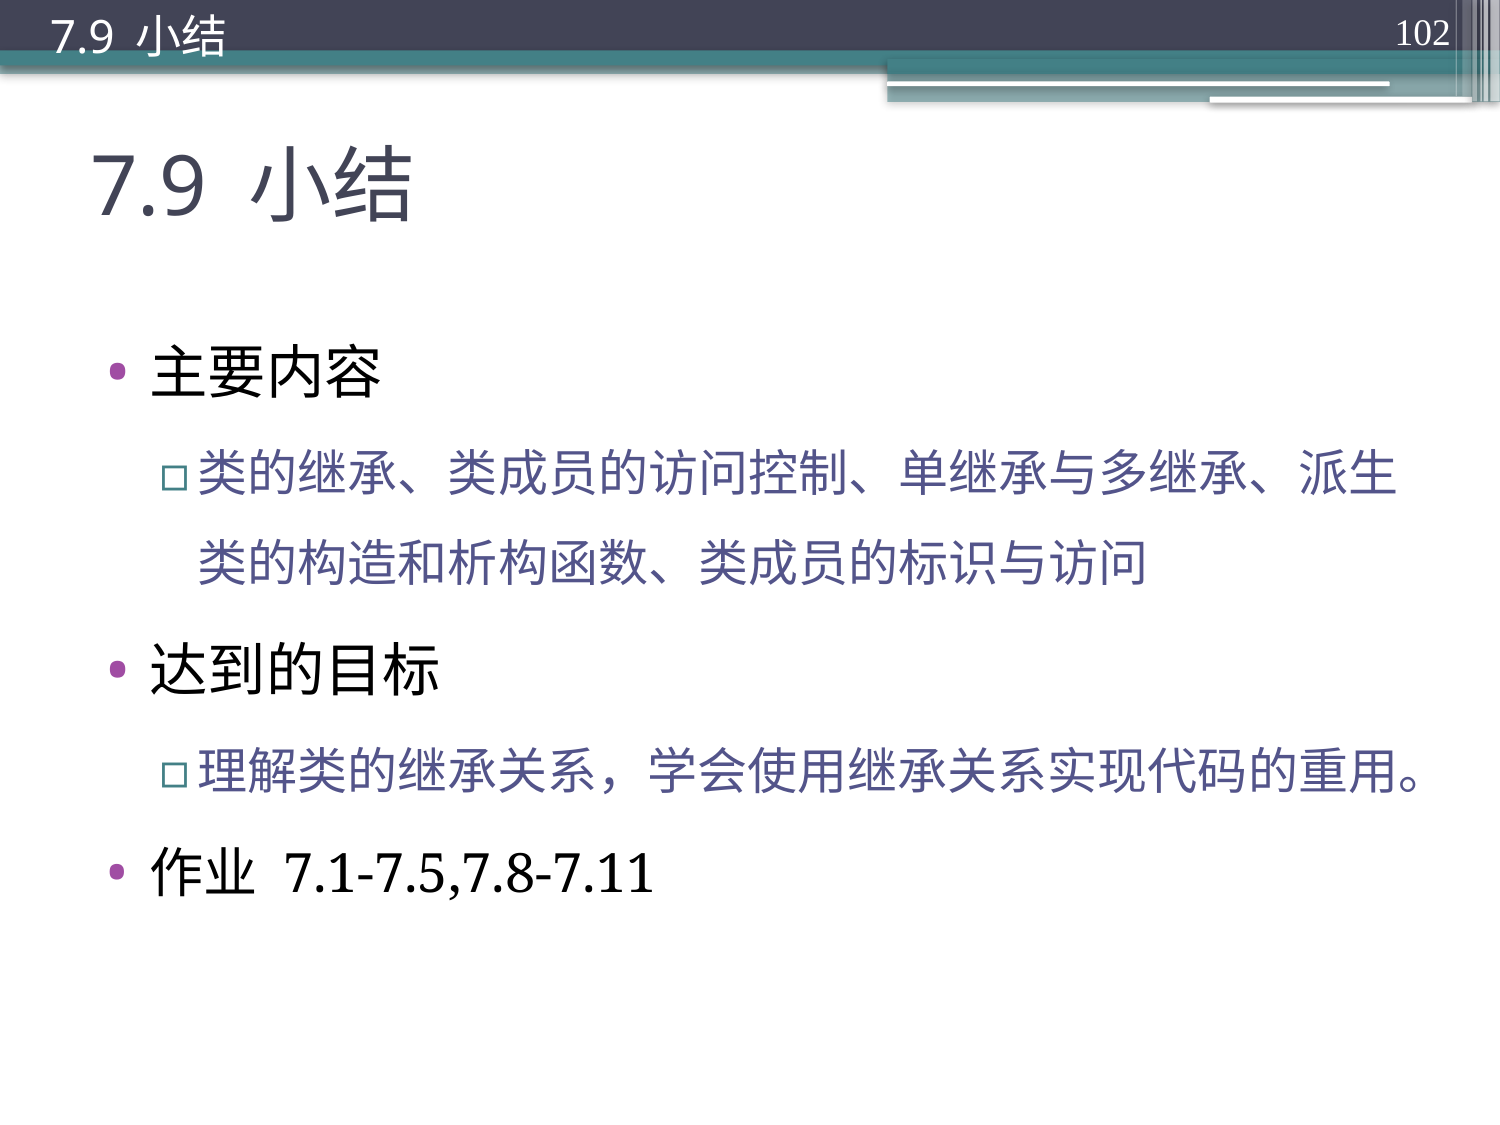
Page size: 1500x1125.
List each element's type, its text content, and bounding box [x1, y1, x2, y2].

list 主要内容 类的继承、类成员的访问控制、单继承与多继承、派生类的构造和析构函数、类成员的标识与访问 达到的目标 理解类的继承关系，学会使用继承关系实现代码的重用。 作业 7.1-7.5,7.8-7.11 [75, 292, 1425, 1079]
title 7.9 小结 [75, 94, 1425, 270]
text_box 7.9 小结 [35, 0, 1471, 71]
